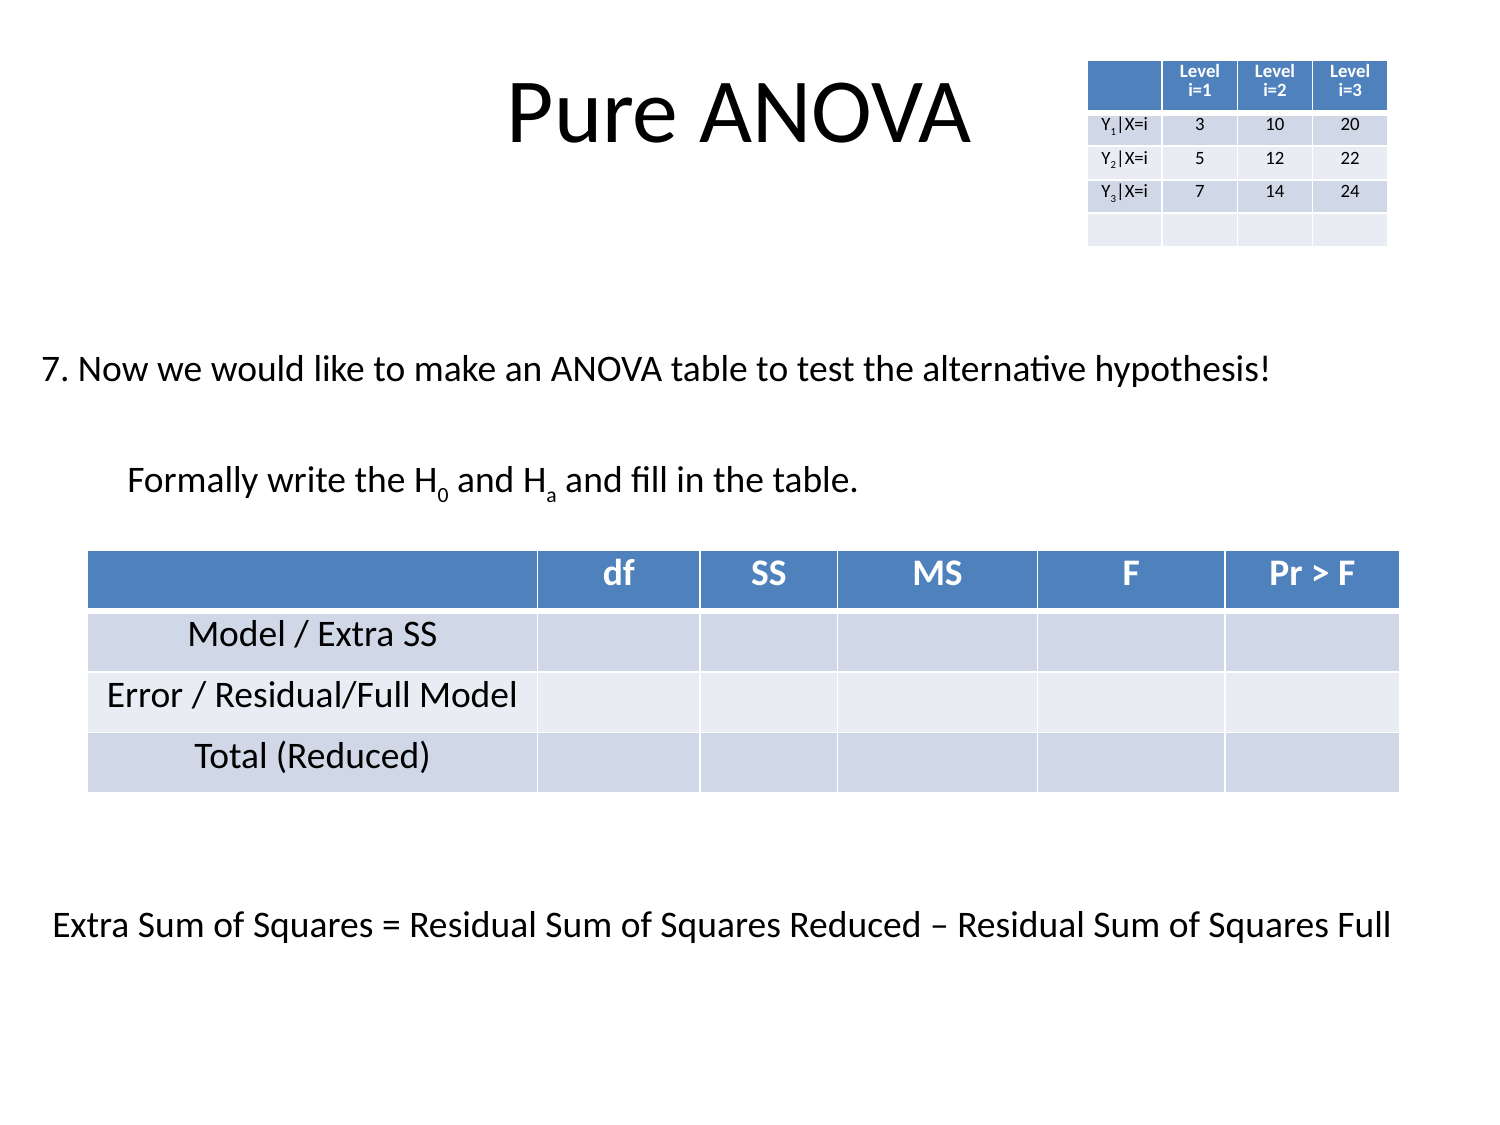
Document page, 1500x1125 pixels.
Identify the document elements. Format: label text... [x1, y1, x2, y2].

table_cell [538, 673, 699, 732]
text_box Formally write the H0 and Ha and fill in the table. [112, 448, 1238, 514]
table_cell [838, 733, 1037, 792]
table_cell [1038, 614, 1224, 671]
table_header MS [838, 551, 1037, 608]
table_cell [701, 733, 837, 792]
table_cell [1226, 673, 1399, 732]
table_cell [538, 614, 699, 671]
table_header F [1038, 551, 1224, 608]
table_cell [701, 673, 837, 732]
table_cell Total (Reduced) [88, 733, 537, 792]
table_header [88, 551, 537, 608]
table_cell [1226, 614, 1399, 671]
table_cell [1038, 733, 1224, 792]
table_cell [1226, 733, 1399, 792]
text_box Extra Sum of Squares = Residual Sum of Squares Reduced – Residual Sum of Squares Full [37, 892, 1438, 953]
table_header Pr > F [1226, 551, 1399, 608]
table_cell [838, 673, 1037, 732]
table_cell [1038, 673, 1224, 732]
table_cell [538, 733, 699, 792]
table_header SS [701, 551, 837, 608]
table_cell Error / Residual/Full Model [88, 673, 537, 732]
title Pure ANOVA [75, 12, 1425, 200]
table_cell [838, 614, 1037, 671]
text_box 7. Now we would like to make an ANOVA table to test the alternative hypothesis! [26, 336, 1427, 397]
table_header df [538, 551, 699, 608]
table_cell Model / Extra SS [88, 614, 537, 671]
table_cell [701, 614, 837, 671]
